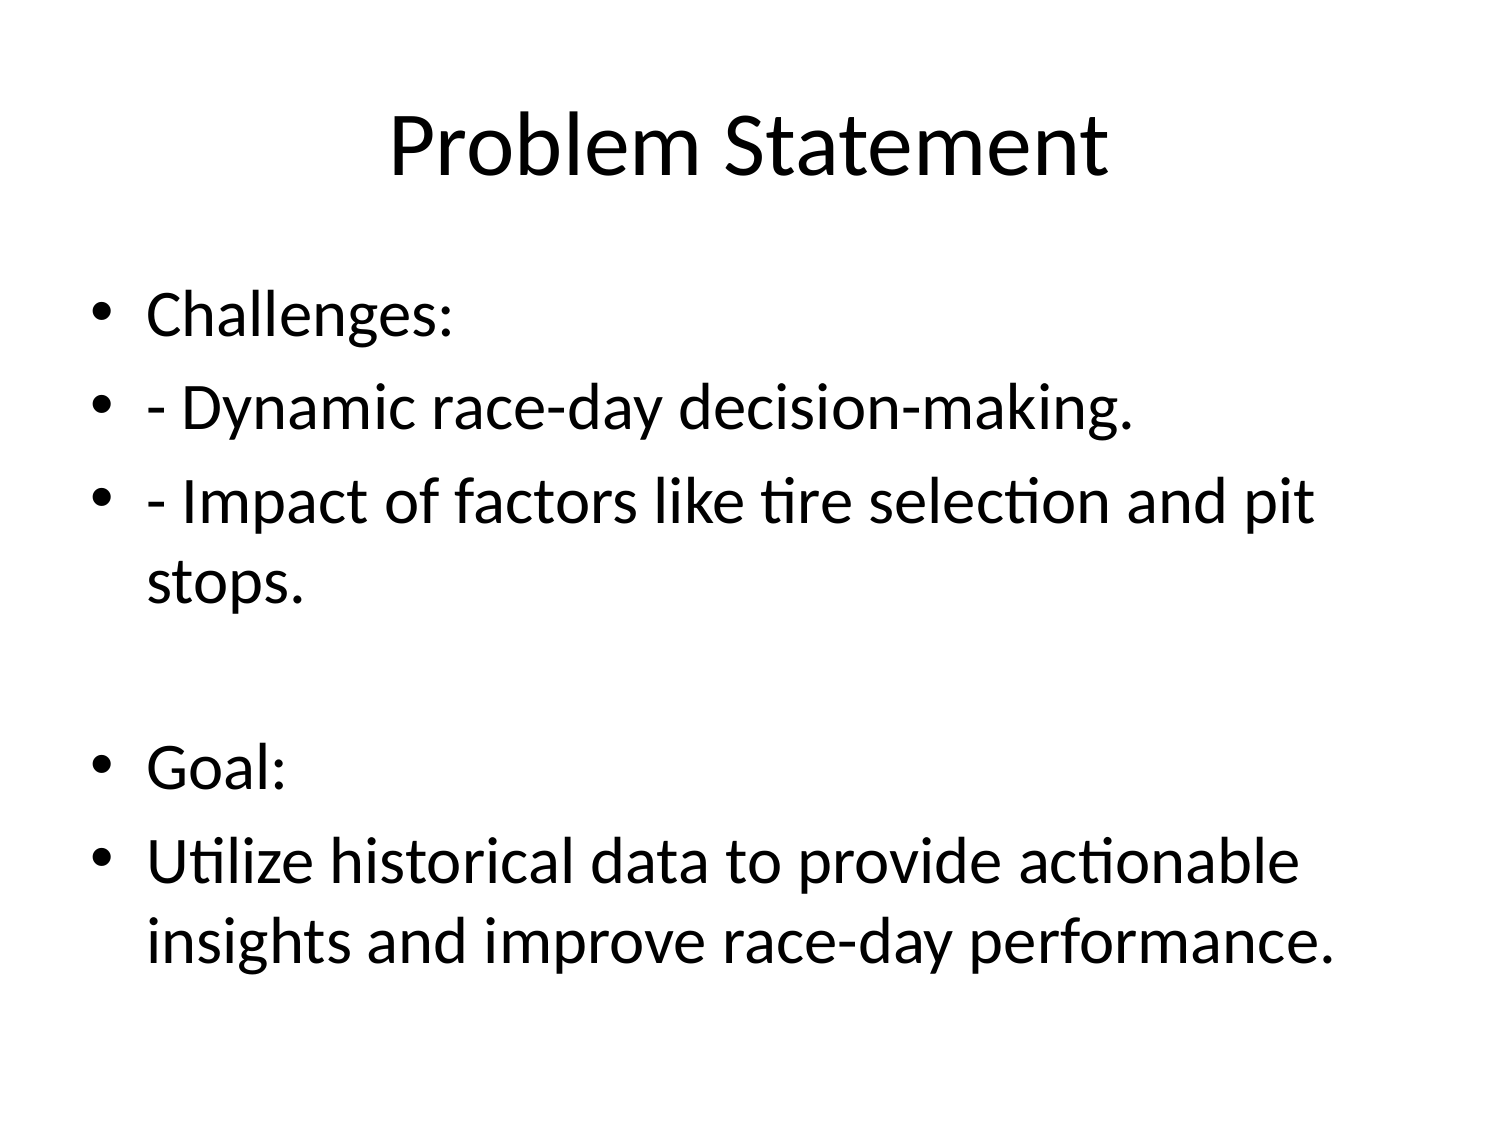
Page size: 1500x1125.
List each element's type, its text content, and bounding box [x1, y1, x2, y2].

title Problem Statement [75, 45, 1425, 233]
list Challenges: - Dynamic race-day decision-making. - Impact of factors like tire selection and pit stops. Goal: Utilize historical data to provide actionable insights and improve race-day performance. [75, 262, 1425, 1005]
